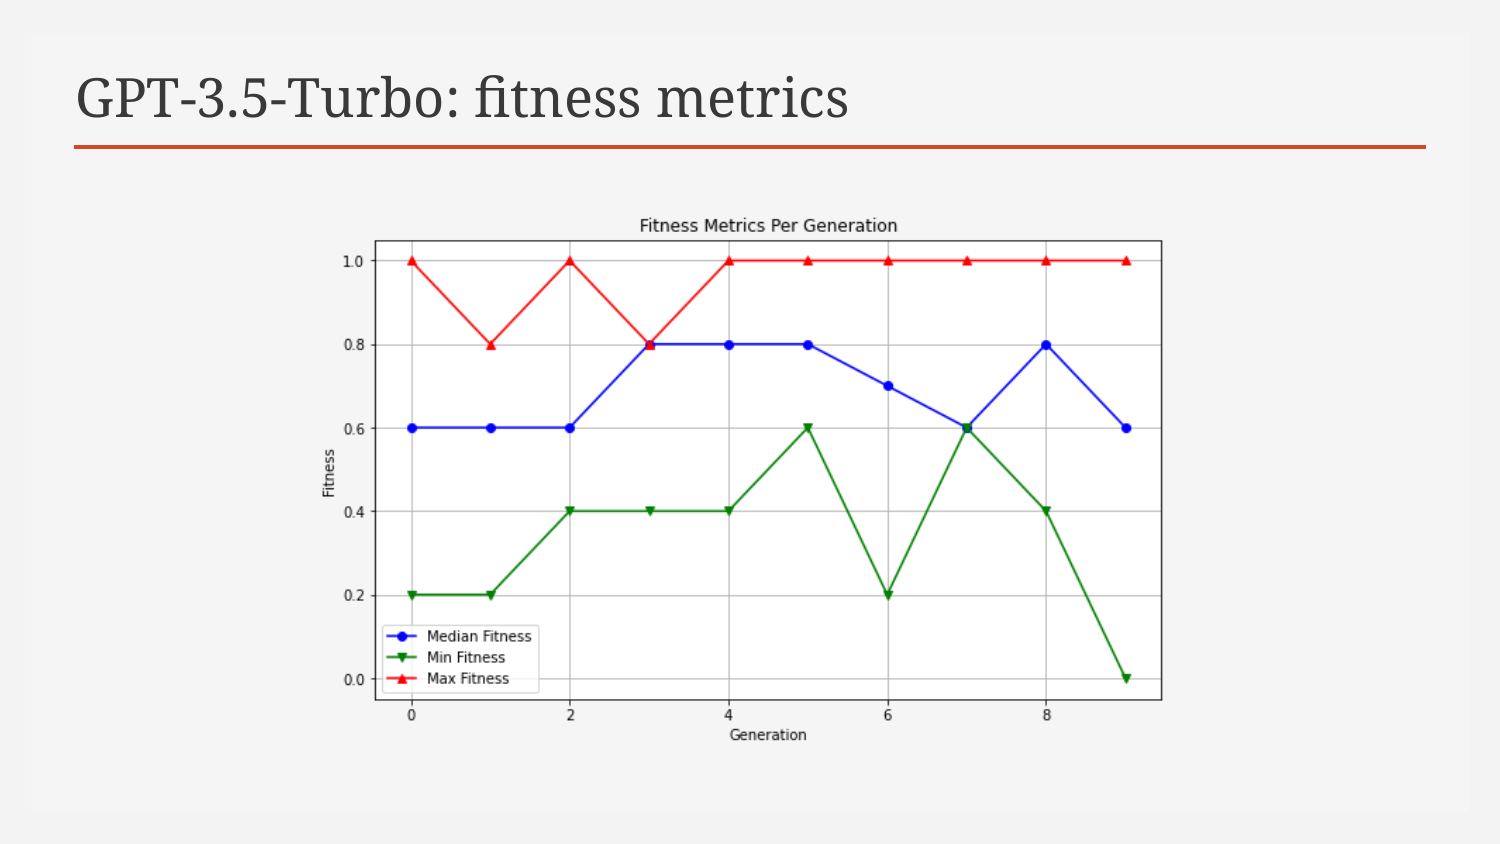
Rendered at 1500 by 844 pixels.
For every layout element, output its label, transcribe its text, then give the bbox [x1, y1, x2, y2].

picture [313, 207, 1171, 754]
title GPT-3.5-Turbo: fitness metrics [64, 55, 911, 134]
